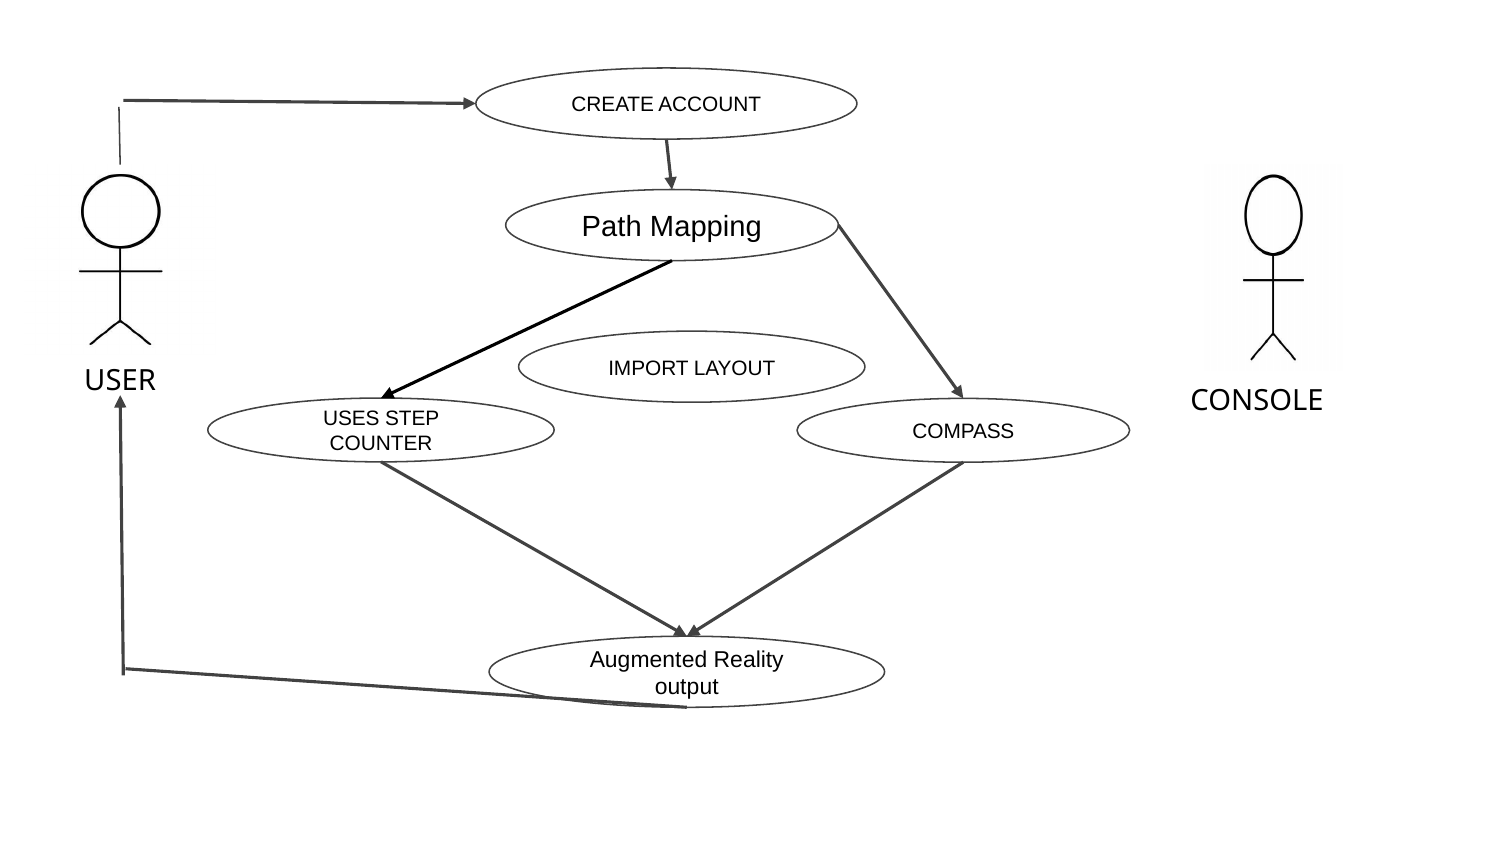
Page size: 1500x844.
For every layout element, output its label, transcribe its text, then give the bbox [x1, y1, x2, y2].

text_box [666, 138, 673, 190]
text_box CONSOLE [1162, 373, 1352, 424]
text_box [127, 668, 490, 672]
picture [1203, 164, 1343, 371]
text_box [24, 164, 216, 396]
text_box CREATE ACCOUNT [476, 67, 857, 140]
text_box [838, 224, 964, 399]
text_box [119, 394, 124, 676]
text_box IMPORT LAYOUT [518, 331, 833, 403]
text_box Path Mapping [505, 189, 839, 261]
text_box COMPASS [797, 398, 1130, 463]
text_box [380, 461, 685, 637]
text_box USES STEP COUNTER [207, 398, 555, 462]
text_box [686, 461, 964, 637]
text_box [380, 224, 506, 399]
text_box Augmented Reality output [490, 645, 885, 708]
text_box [123, 100, 477, 104]
